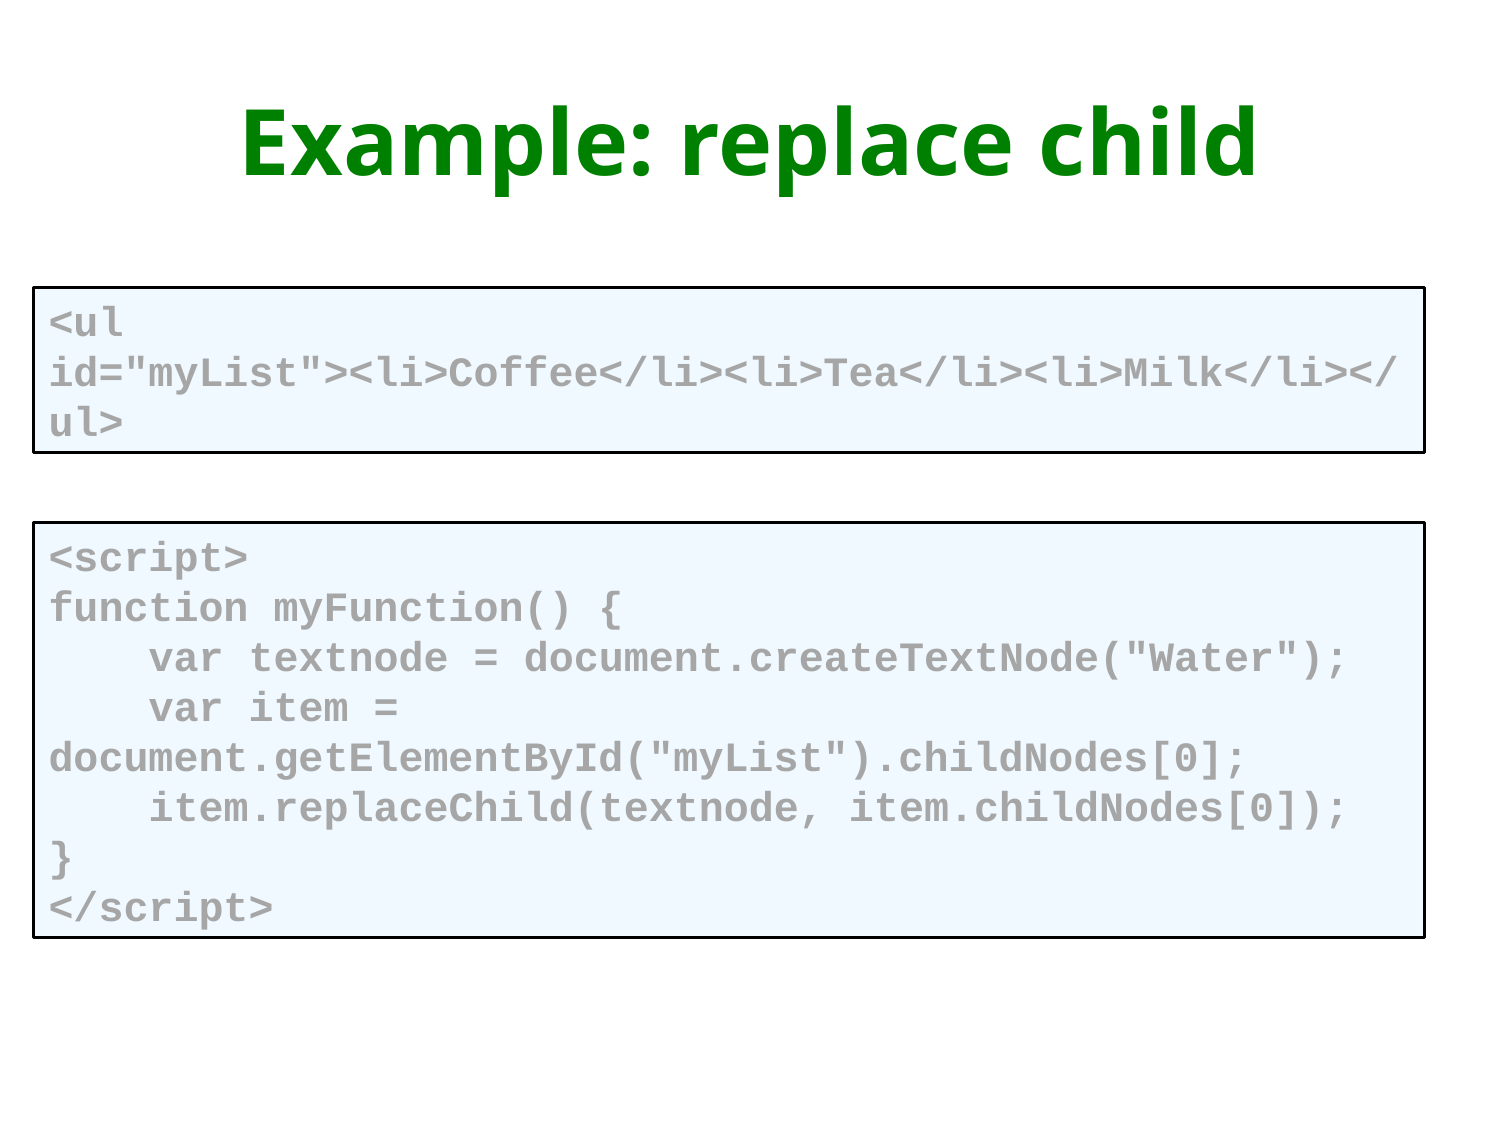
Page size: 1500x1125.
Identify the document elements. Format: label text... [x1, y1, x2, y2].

title Example: replace child [75, 45, 1425, 233]
text_box <ul id="myList"><li>Coffee</li><li>Tea</li><li>Milk</li></ul> [33, 287, 1425, 453]
text_box <script> function myFunction() { var textnode = document.createTextNode("Water"); var item = document.getElementById("myList").childNodes[0]; item.replaceChild(textnode, item.childNodes[0]); } </script> [33, 522, 1425, 938]
